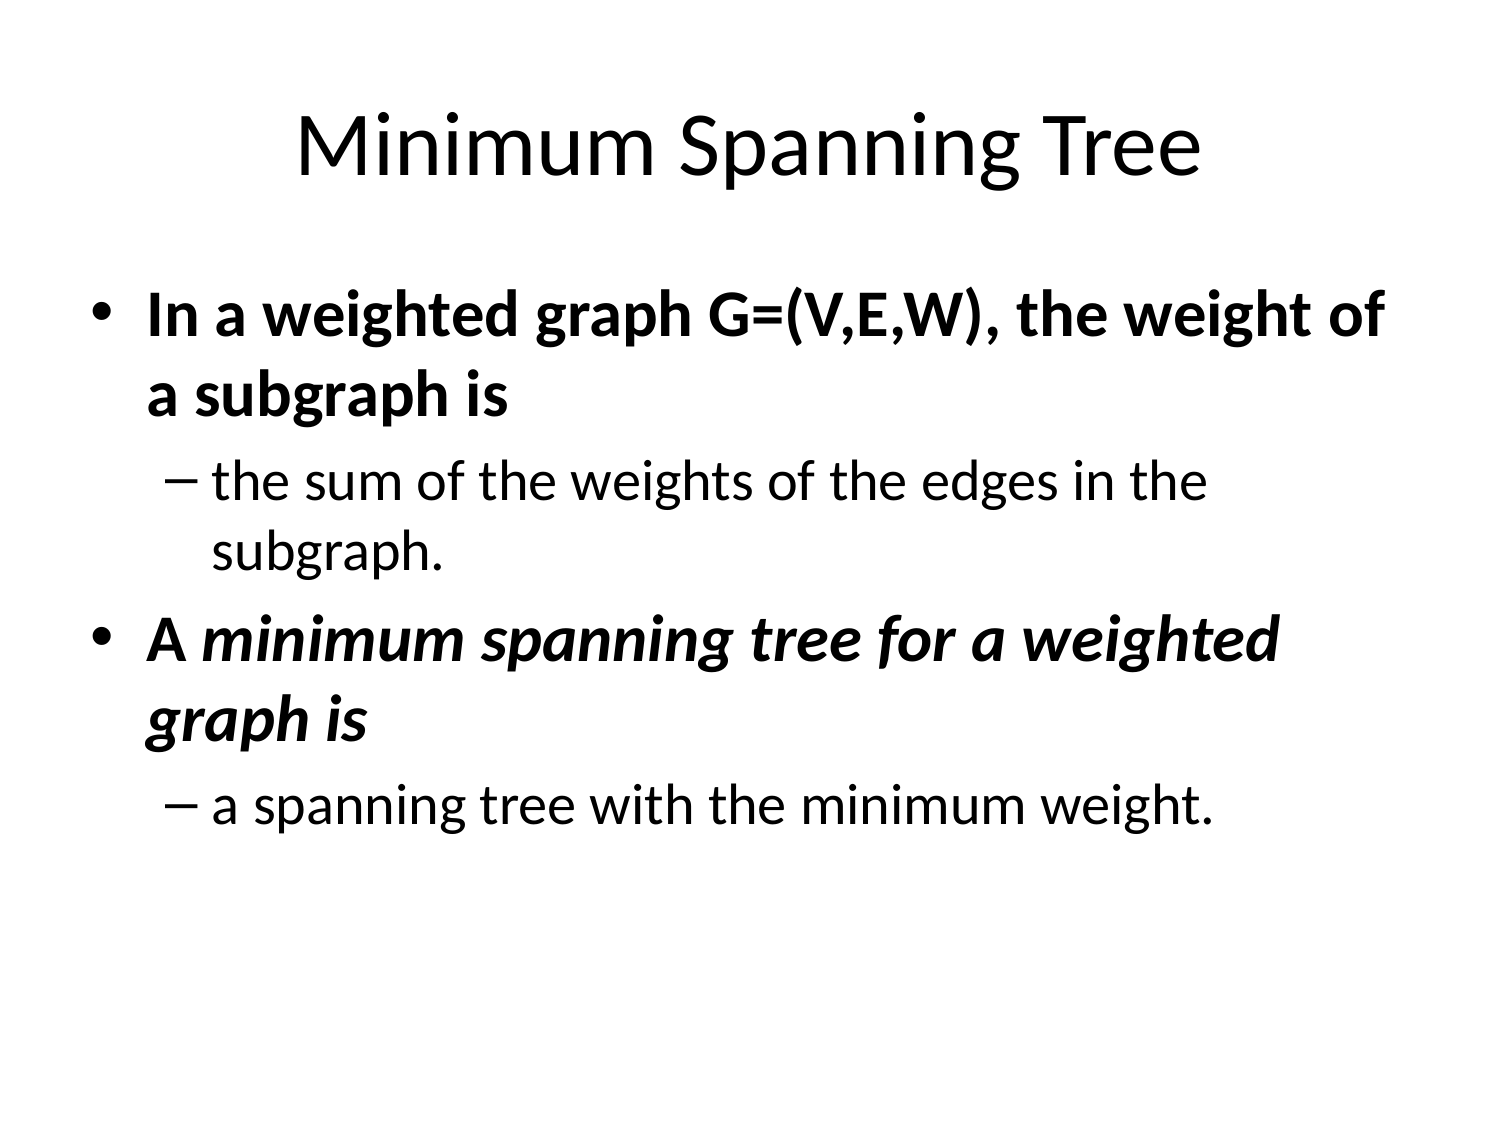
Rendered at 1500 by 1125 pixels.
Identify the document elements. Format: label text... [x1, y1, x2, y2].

title Minimum Spanning Tree [75, 45, 1425, 233]
list In a weighted graph G=(V,E,W), the weight of a subgraph is the sum of the weights of the edges in the subgraph. A minimum spanning tree for a weighted graph is a spanning tree with the minimum weight. [75, 262, 1425, 1005]
